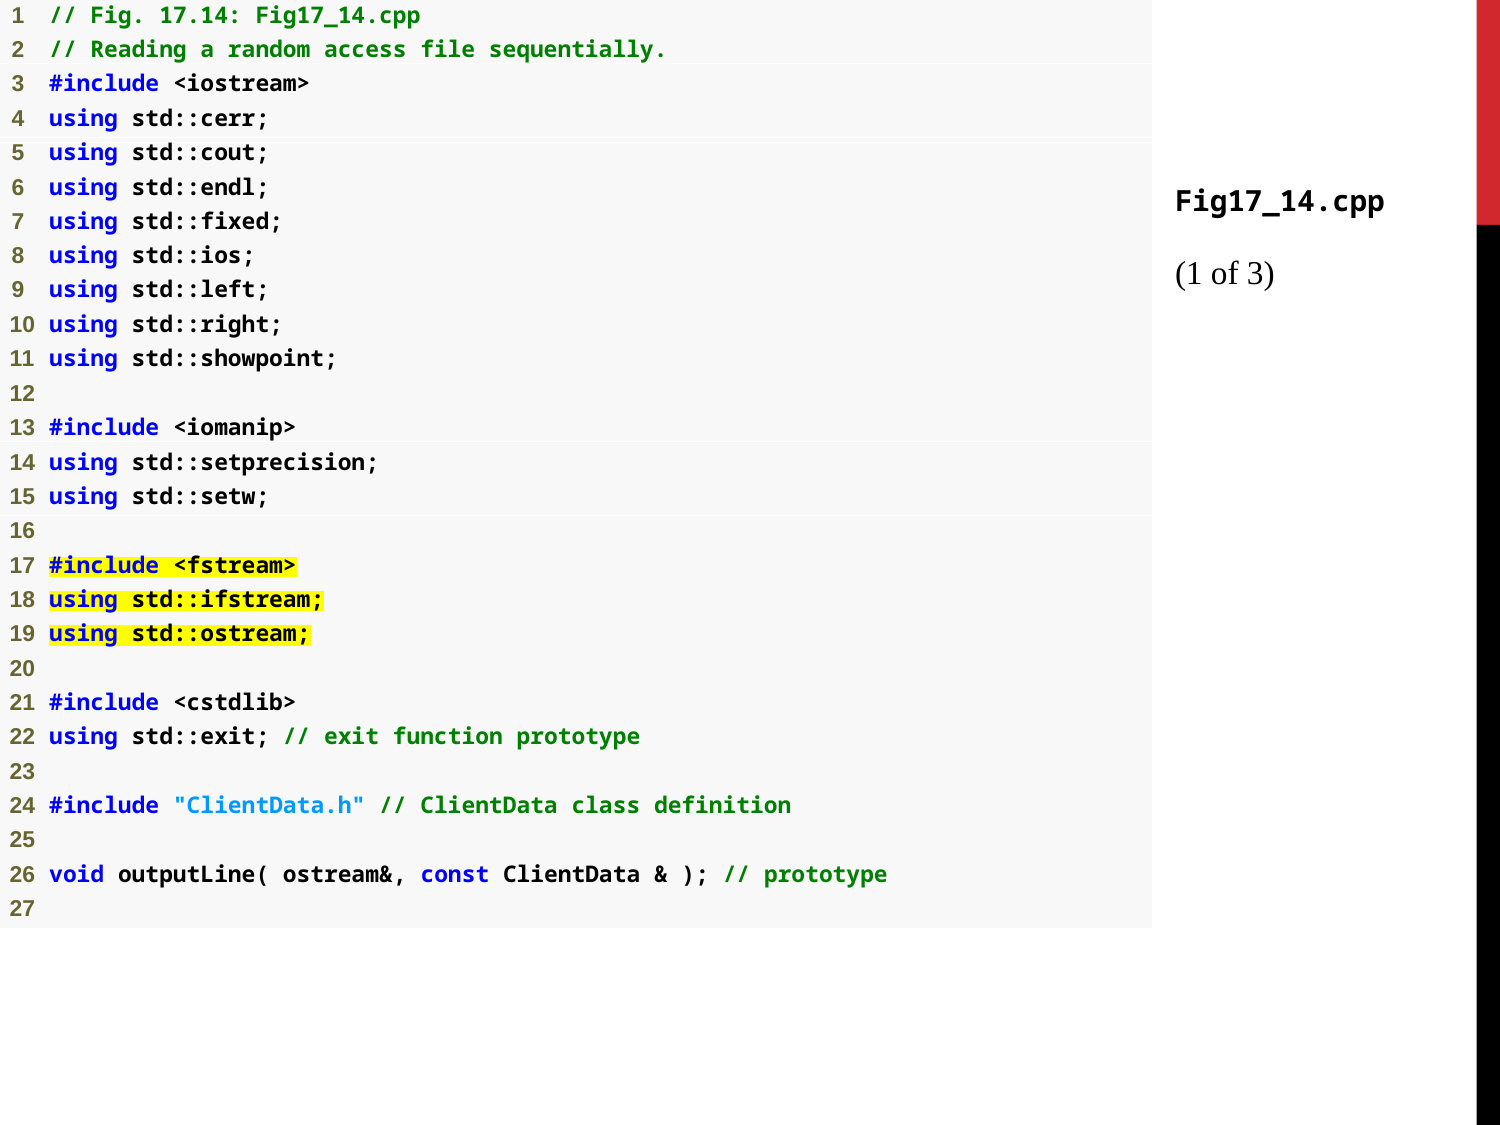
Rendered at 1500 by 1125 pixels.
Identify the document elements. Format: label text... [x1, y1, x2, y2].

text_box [0, 0, 1155, 957]
text_box Fig17_14.cpp (1 of 3) [1174, 175, 1475, 299]
